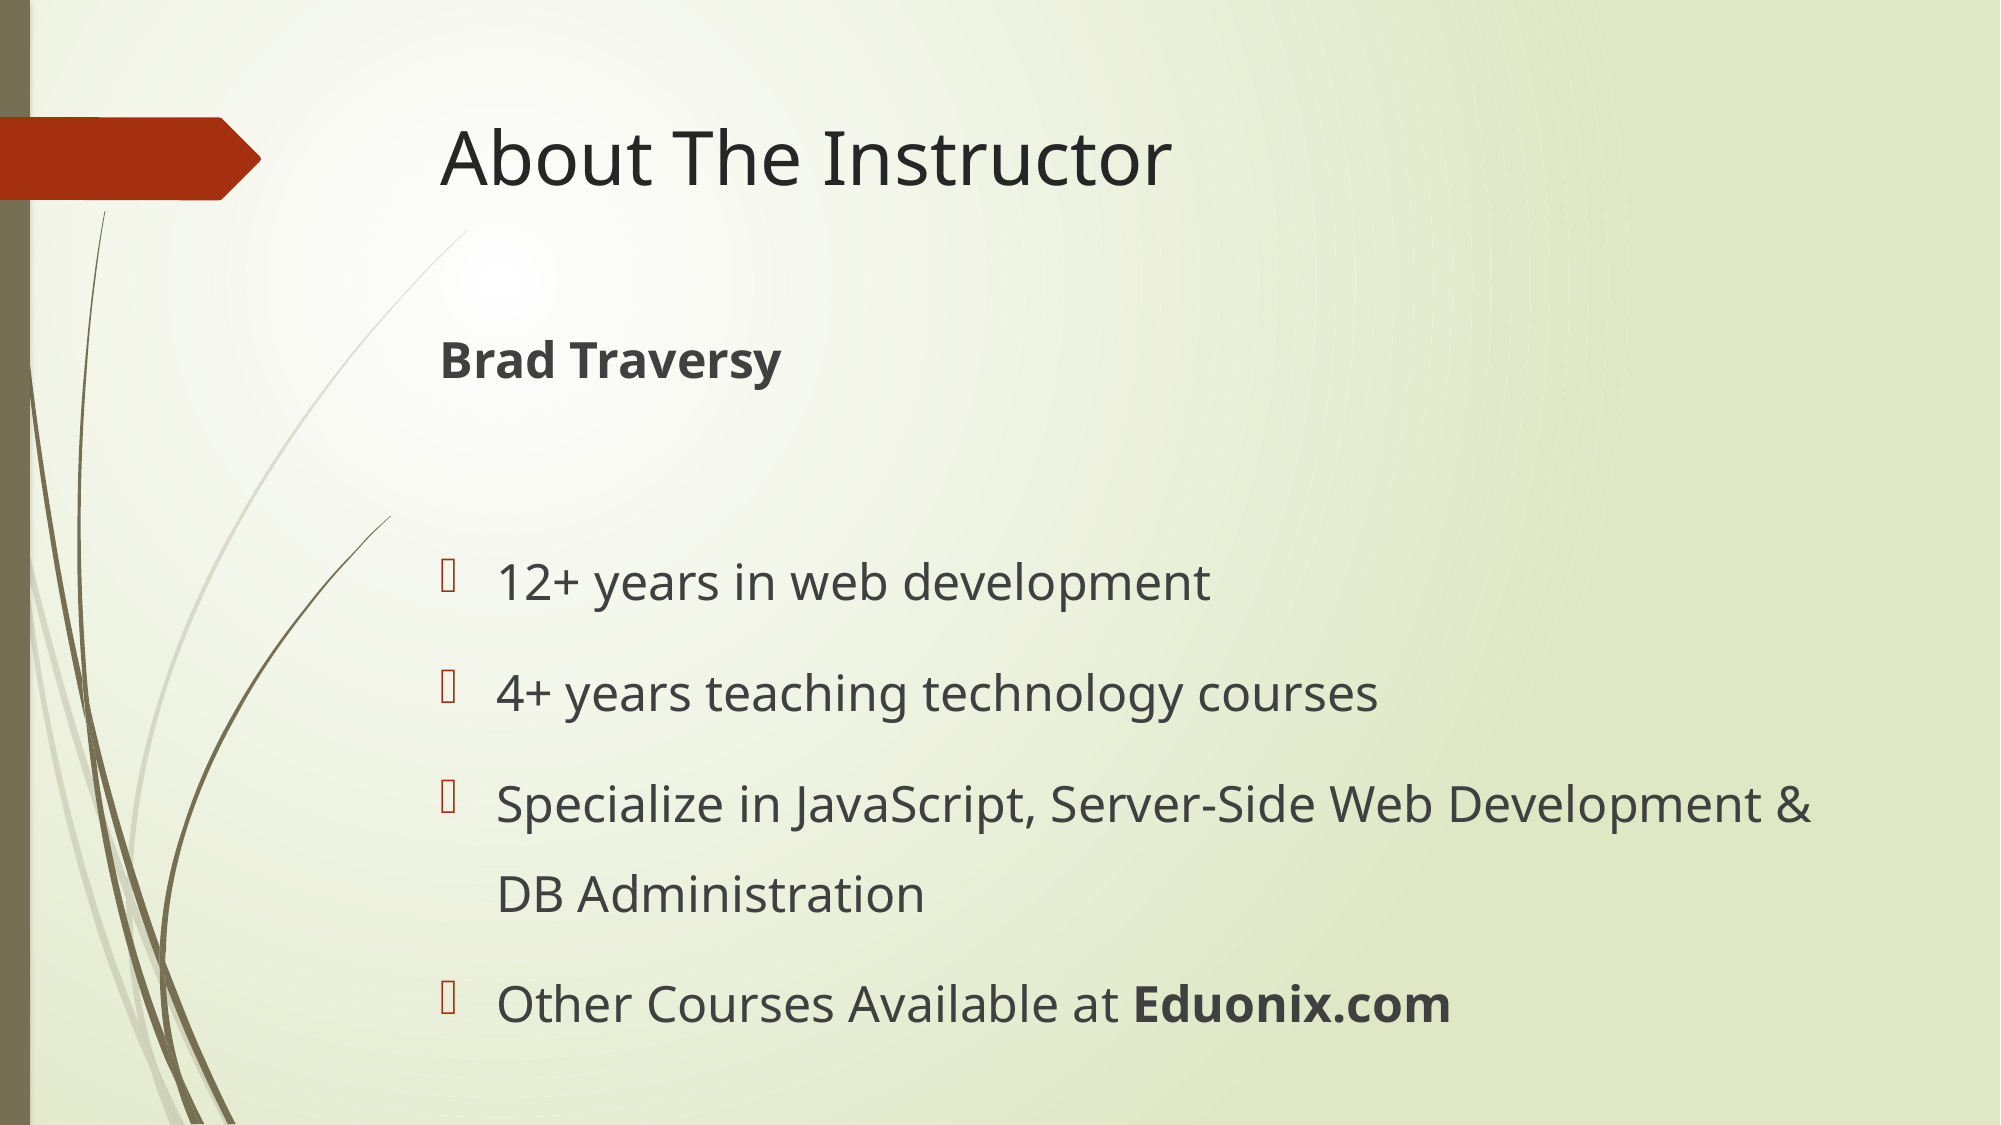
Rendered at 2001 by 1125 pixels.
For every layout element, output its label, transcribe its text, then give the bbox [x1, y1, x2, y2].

title About The Instructor [425, 102, 1888, 291]
list Brad Traversy 12+ years in web development 4+ years teaching technology courses Specialize in JavaScript, Server-Side Web Development & DB Administration Other Courses Available at Eduonix.com [424, 291, 1888, 1067]
